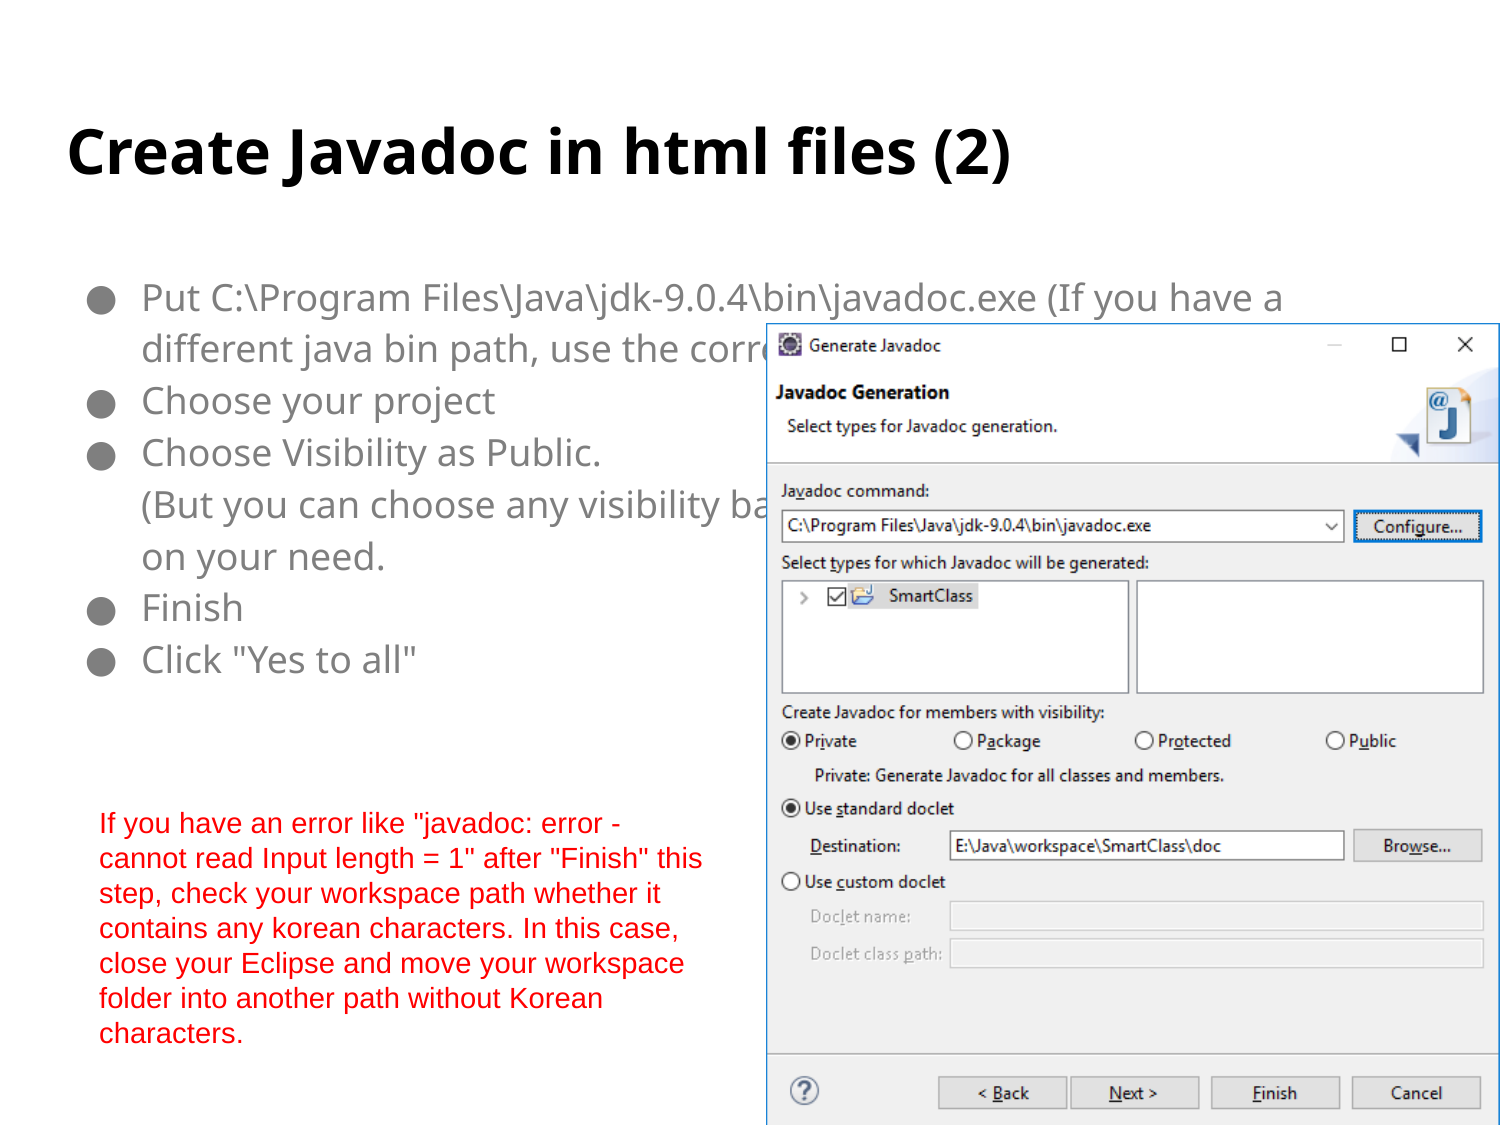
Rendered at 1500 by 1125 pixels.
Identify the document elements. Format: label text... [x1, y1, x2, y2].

picture [765, 322, 1500, 1125]
list Put C:\Program Files\Java\jdk-9.0.4\bin\javadoc.exe (If you have a different java bin path, use the correct one.) Choose your project Choose Visibility as Public. (But you can choose any visibility based on your need. Finish Click "Yes to all" [51, 252, 1449, 1000]
title Create Javadoc in html files (2) [51, 97, 1449, 234]
text_box If you have an error like "javadoc: error - cannot read Input length = 1" after "Finish" this step, check your workspace path whether it contains any korean characters. In this case, close your Eclipse and move your workspace folder into another path without Korean characters. [84, 789, 729, 899]
